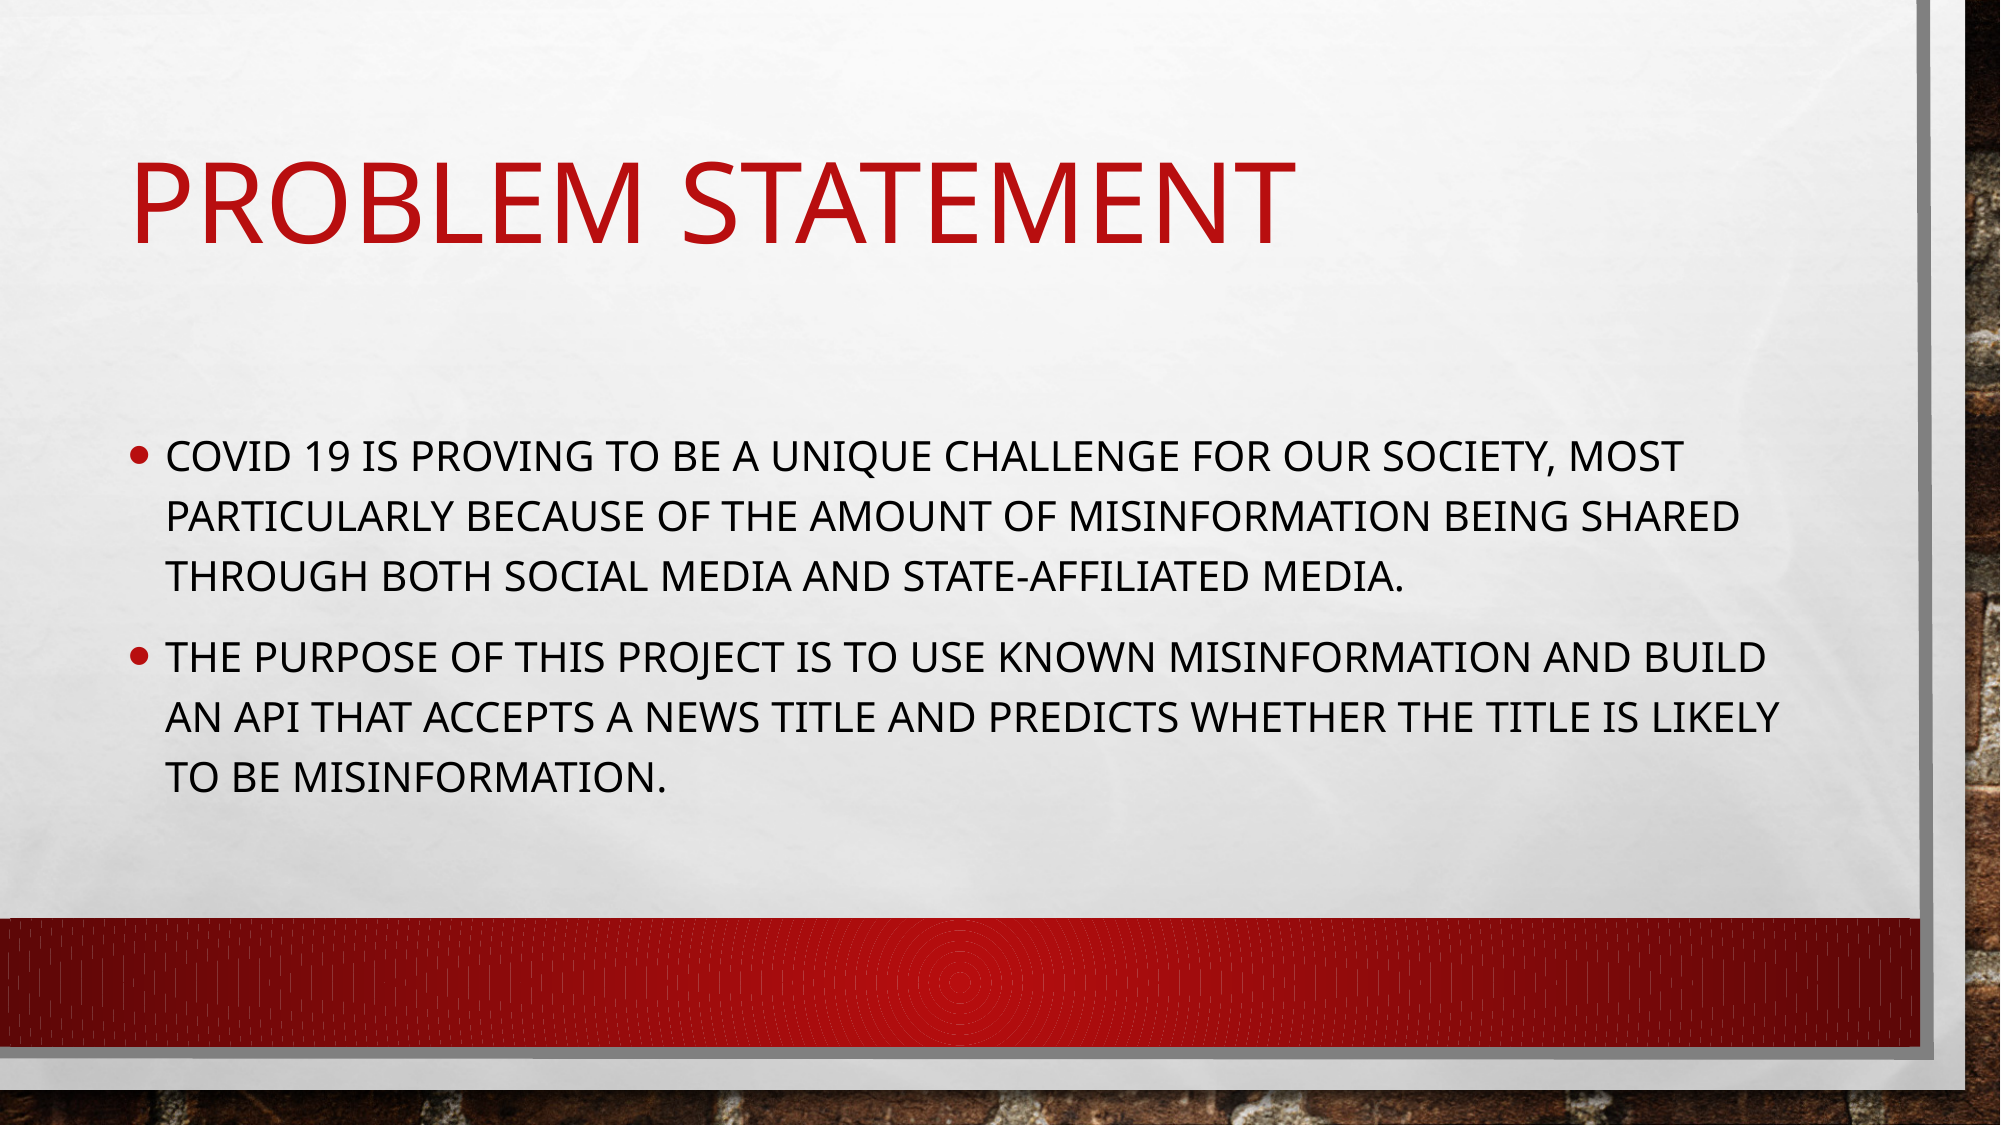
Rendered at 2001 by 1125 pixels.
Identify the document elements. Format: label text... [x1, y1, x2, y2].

title Problem Statement [112, 112, 1818, 302]
list Covid 19 is proving to be a unique challenge for our society, most particularly because of the amount of misinformation being shared through both Social media and state-affiliated media. The purpose of this project is to use known misinformation and build an aPI that accepts a news title and predicts whether the title is likely to be misinformation. [112, 338, 1818, 882]
picture [0, 0, 2000, 1125]
